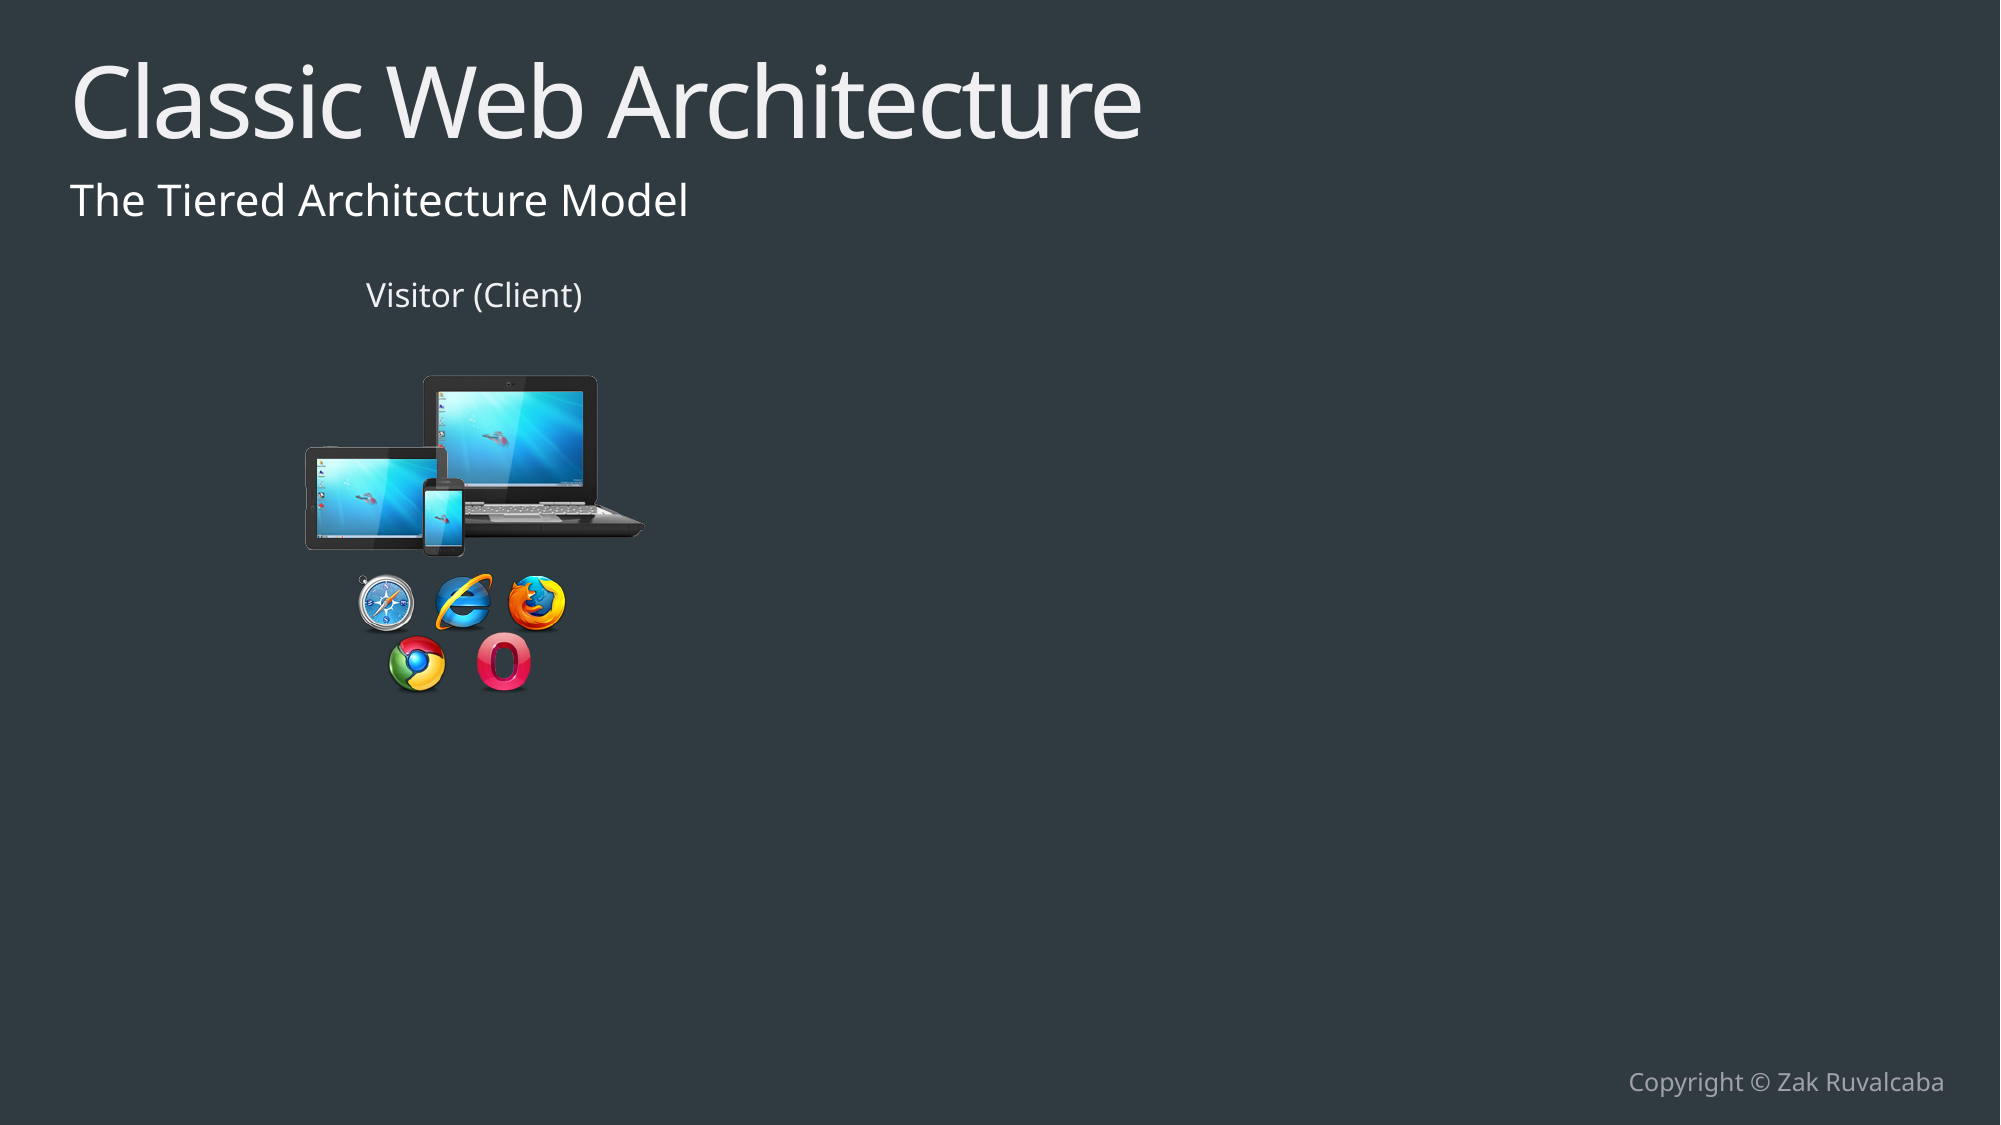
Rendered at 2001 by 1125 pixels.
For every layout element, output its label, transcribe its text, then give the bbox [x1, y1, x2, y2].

text_box Visitor (Client) [267, 267, 682, 322]
title Classic Web Architecture [55, 30, 1819, 149]
picture [355, 574, 582, 700]
list The Tiered Architecture Model [55, 149, 1820, 209]
picture [302, 373, 647, 563]
